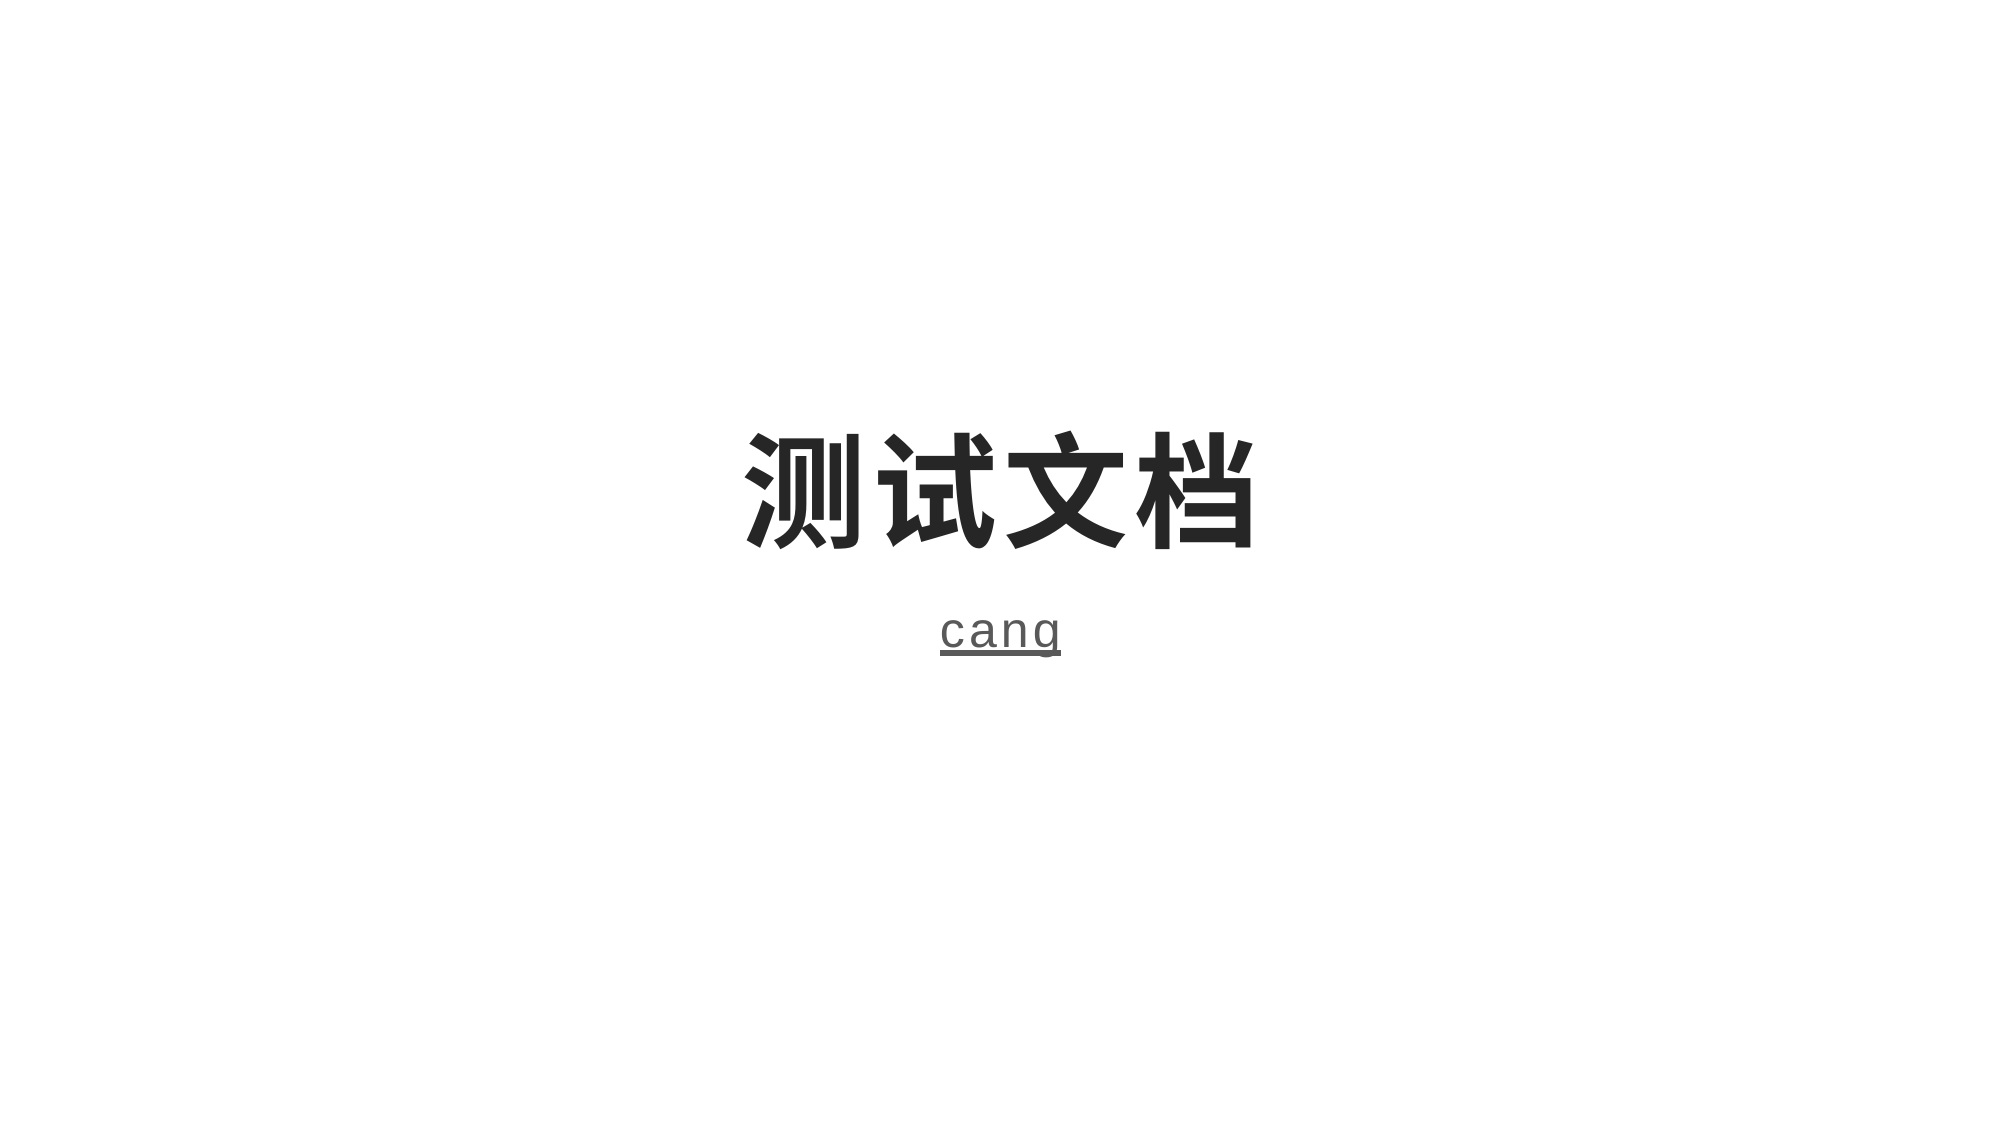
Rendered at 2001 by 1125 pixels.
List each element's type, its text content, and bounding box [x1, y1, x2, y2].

subtitle cang [196, 584, 1805, 826]
title 测试文档 [196, 149, 1805, 572]
